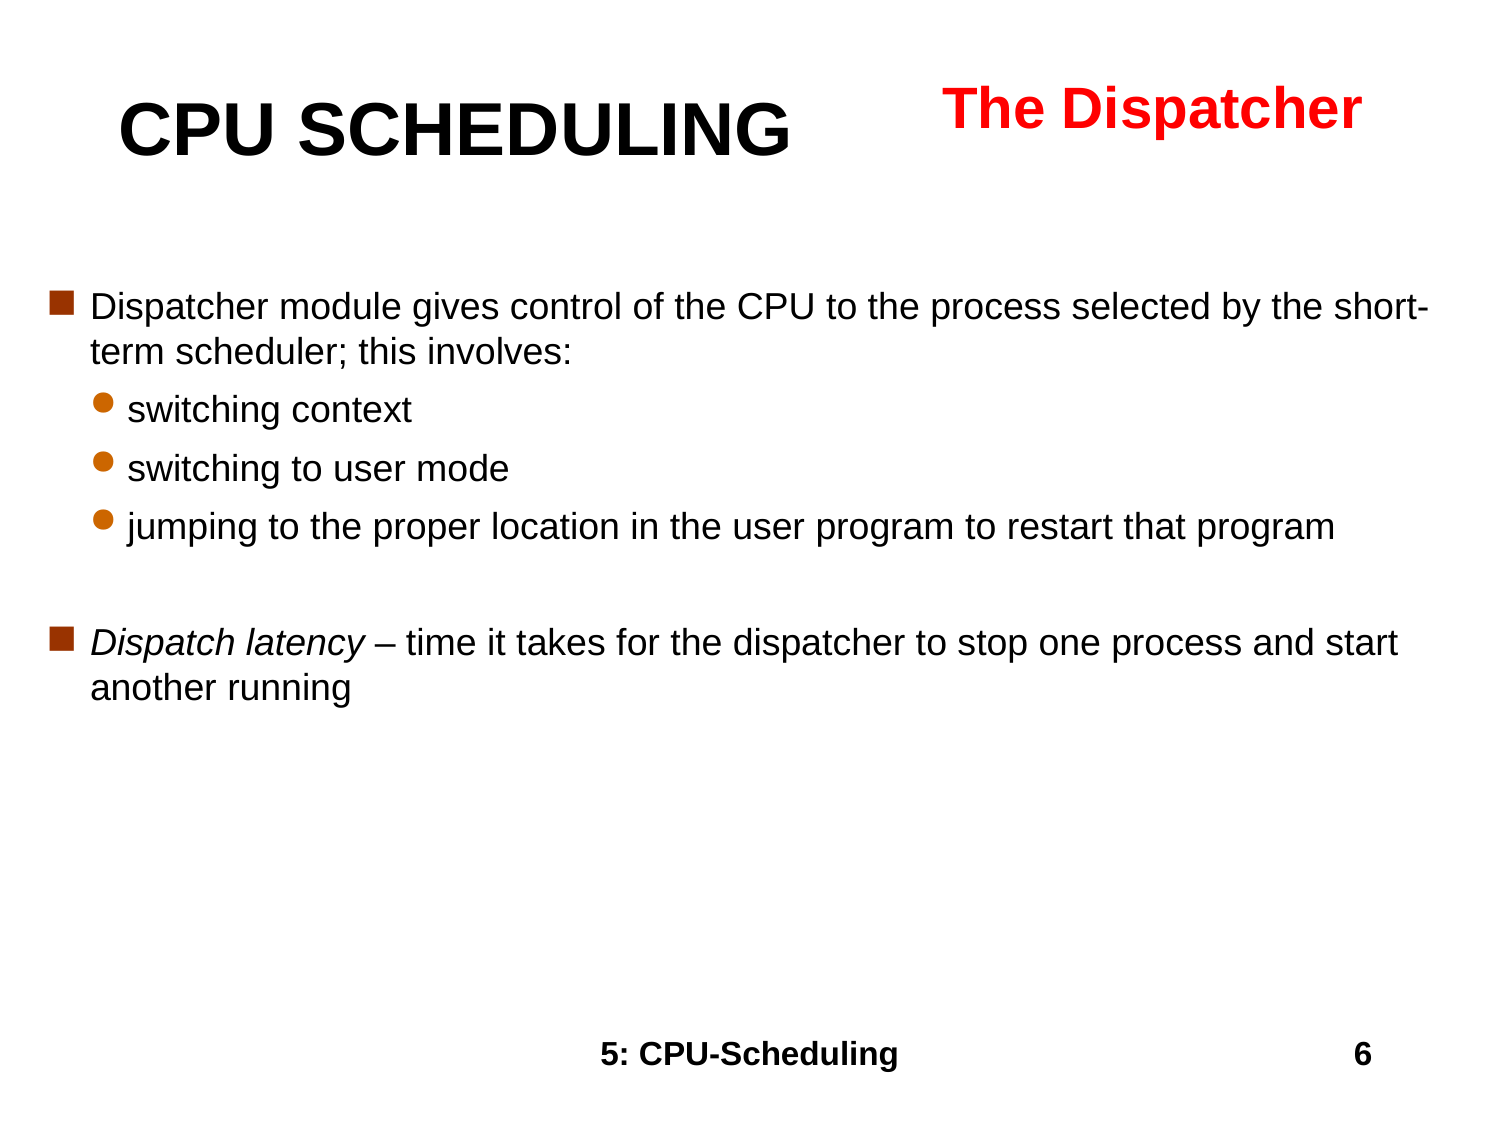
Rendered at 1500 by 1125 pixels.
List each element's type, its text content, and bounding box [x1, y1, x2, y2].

slide_number 6 [1074, 1025, 1388, 1100]
title CPU SCHEDULING [87, 50, 825, 200]
footer 5: CPU-Scheduling [512, 1025, 988, 1100]
text_box Dispatcher module gives control of the CPU to the process selected by the short-term scheduler; this involves: switching context switching to user mode jumping to the proper location in the user program to restart that program Dispatch latency – time it takes for the dispatcher to stop one process and start another running [37, 274, 1450, 716]
text_box The Dispatcher [887, 62, 1419, 148]
